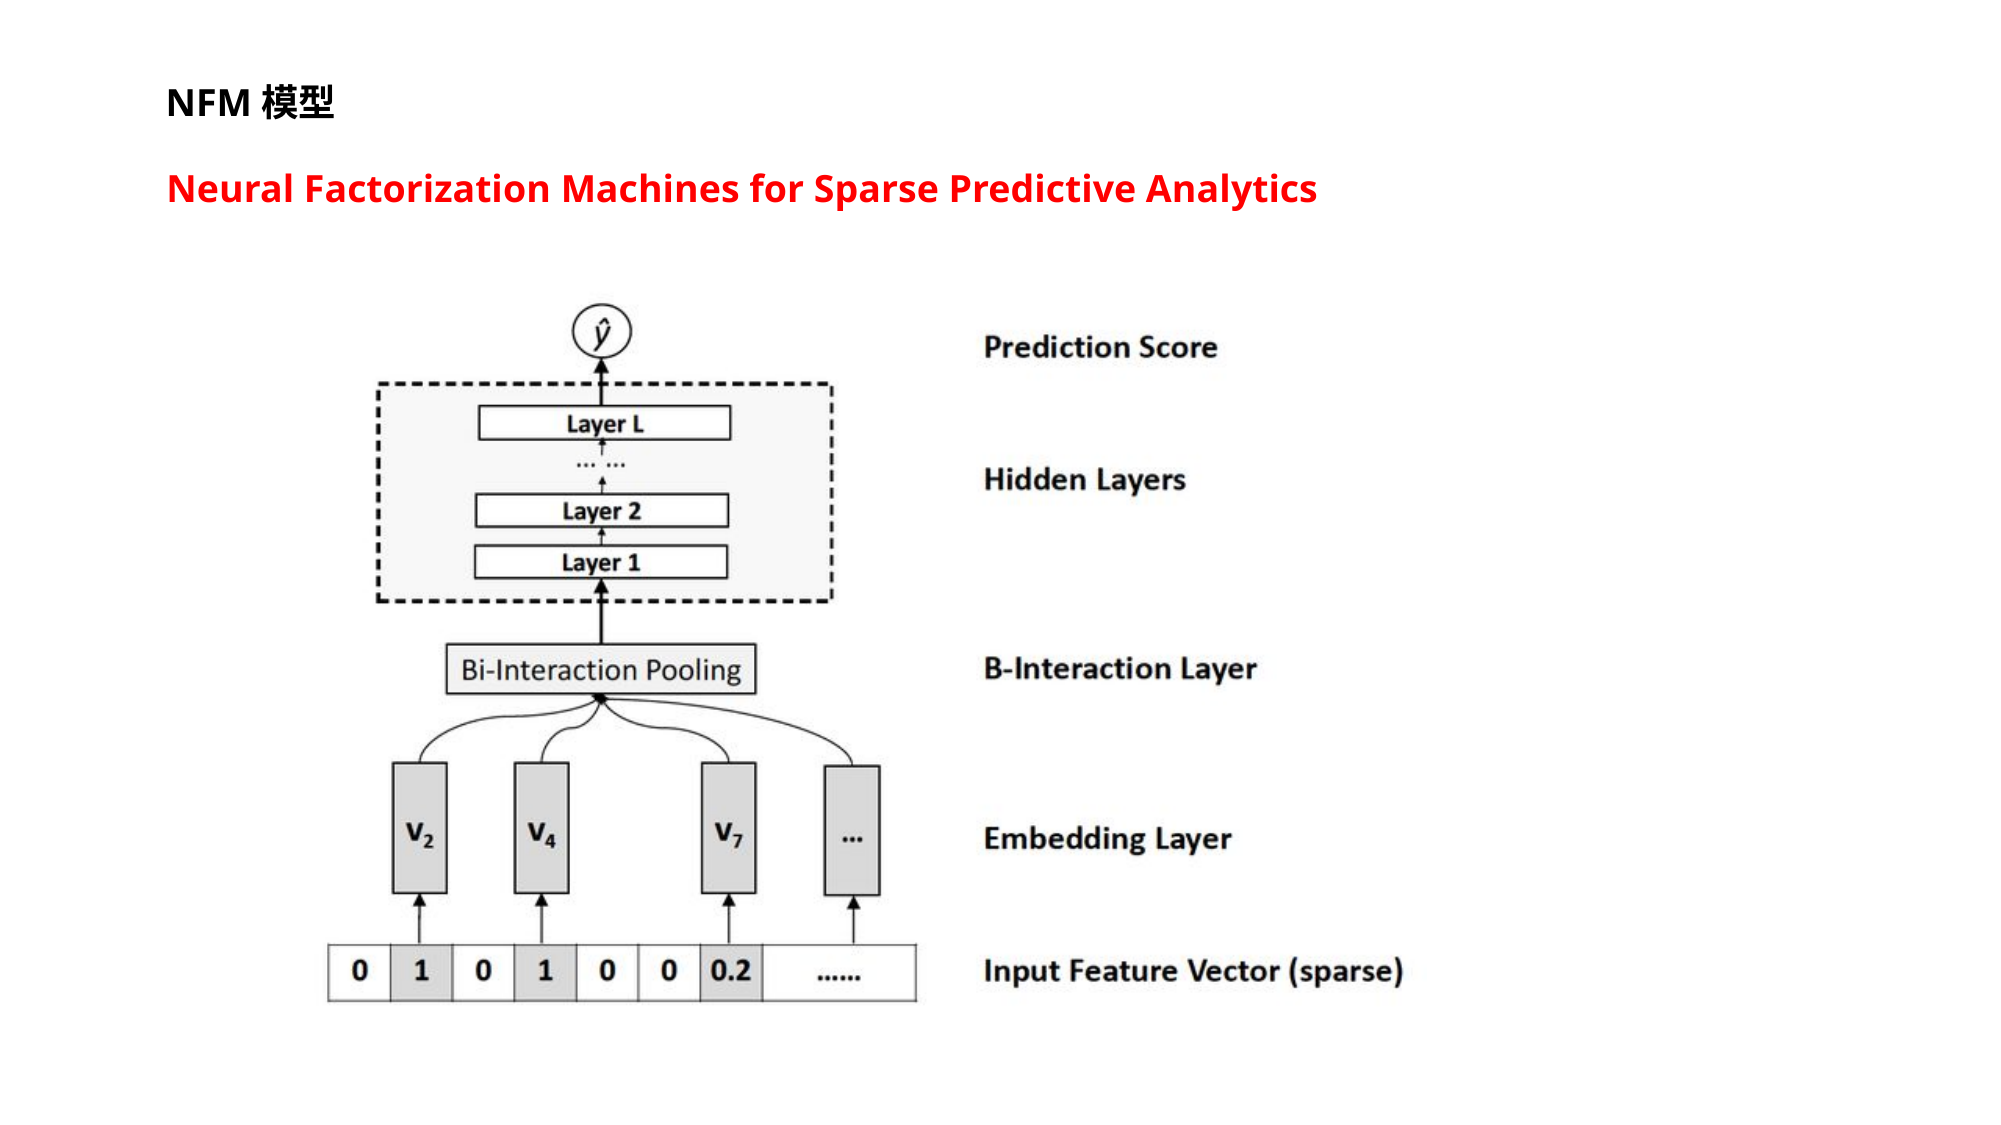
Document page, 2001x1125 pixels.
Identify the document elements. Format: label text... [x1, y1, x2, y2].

picture [301, 255, 1427, 1032]
text_box NFM模型 [150, 71, 351, 132]
text_box Neural Factorization Machines for Sparse Predictive Analytics [151, 157, 1450, 217]
